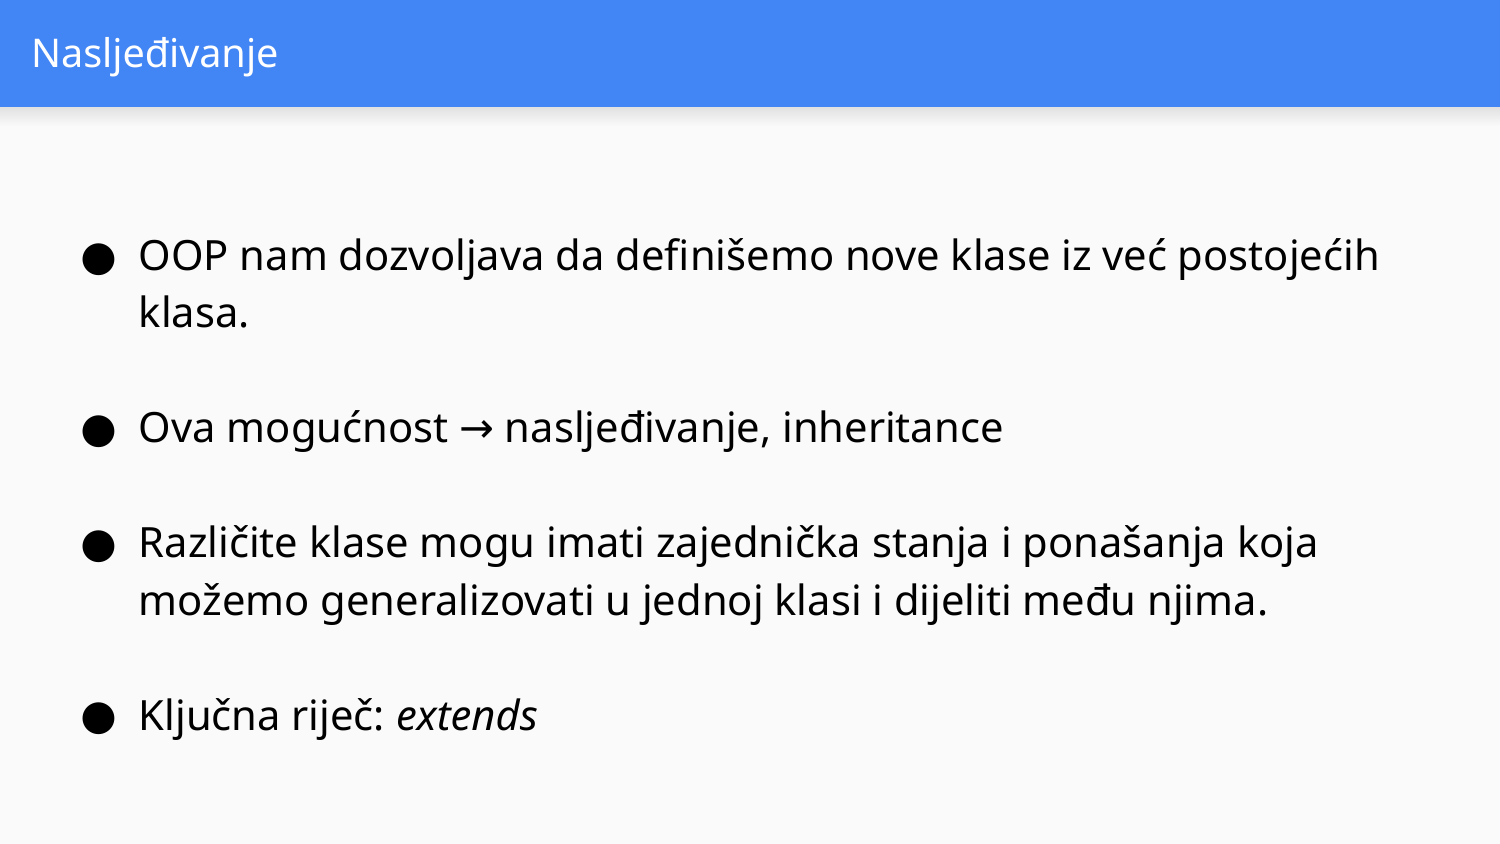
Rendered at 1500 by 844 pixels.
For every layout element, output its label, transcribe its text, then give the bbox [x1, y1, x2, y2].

text_box OOP nam dozvoljava da definišemo nove klase iz već postojećih klasa. Ova mogućnost → nasljeđivanje, inheritance Različite klase mogu imati zajednička stanja i ponašanja koja možemo generalizovati u jednoj klasi i dijeliti među njima. Ključna riječ: extends [48, 156, 1479, 754]
title Nasljeđivanje [16, 2, 1464, 102]
